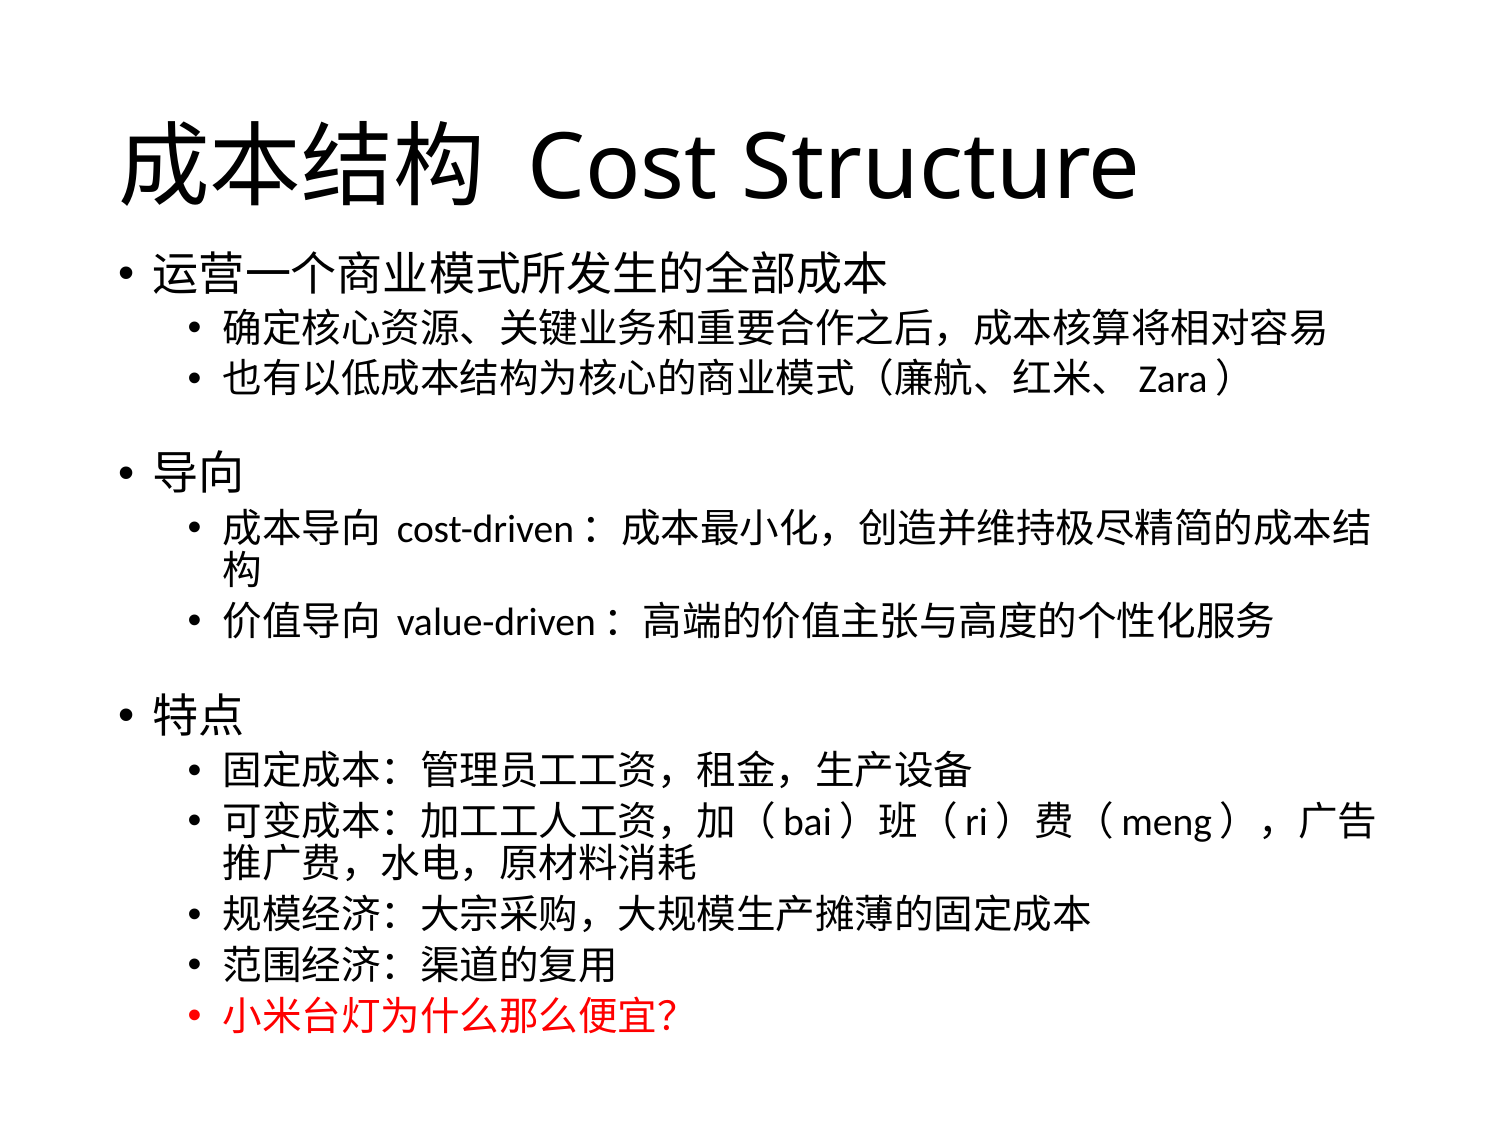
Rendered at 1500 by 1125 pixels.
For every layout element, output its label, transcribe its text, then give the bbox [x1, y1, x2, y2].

list 运营一个商业模式所发生的全部成本 确定核心资源、关键业务和重要合作之后，成本核算将相对容易 也有以低成本结构为核心的商业模式（廉航、红米、Zara） 导向 成本导向 cost-driven：成本最小化，创造并维持极尽精简的成本结构 价值导向 value-driven：高端的价值主张与高度的个性化服务 特点 固定成本：管理员工工资，租金，生产设备 可变成本：加工工人工资，加（bai）班（ri）费（meng），广告推广费，水电，原材料消耗 规模经济：大宗采购，大规模生产摊薄的固定成本 范围经济：渠道的复用 小米台灯为什么那么便宜？ [103, 242, 1397, 1066]
title 成本结构 Cost Structure [103, 59, 1397, 242]
